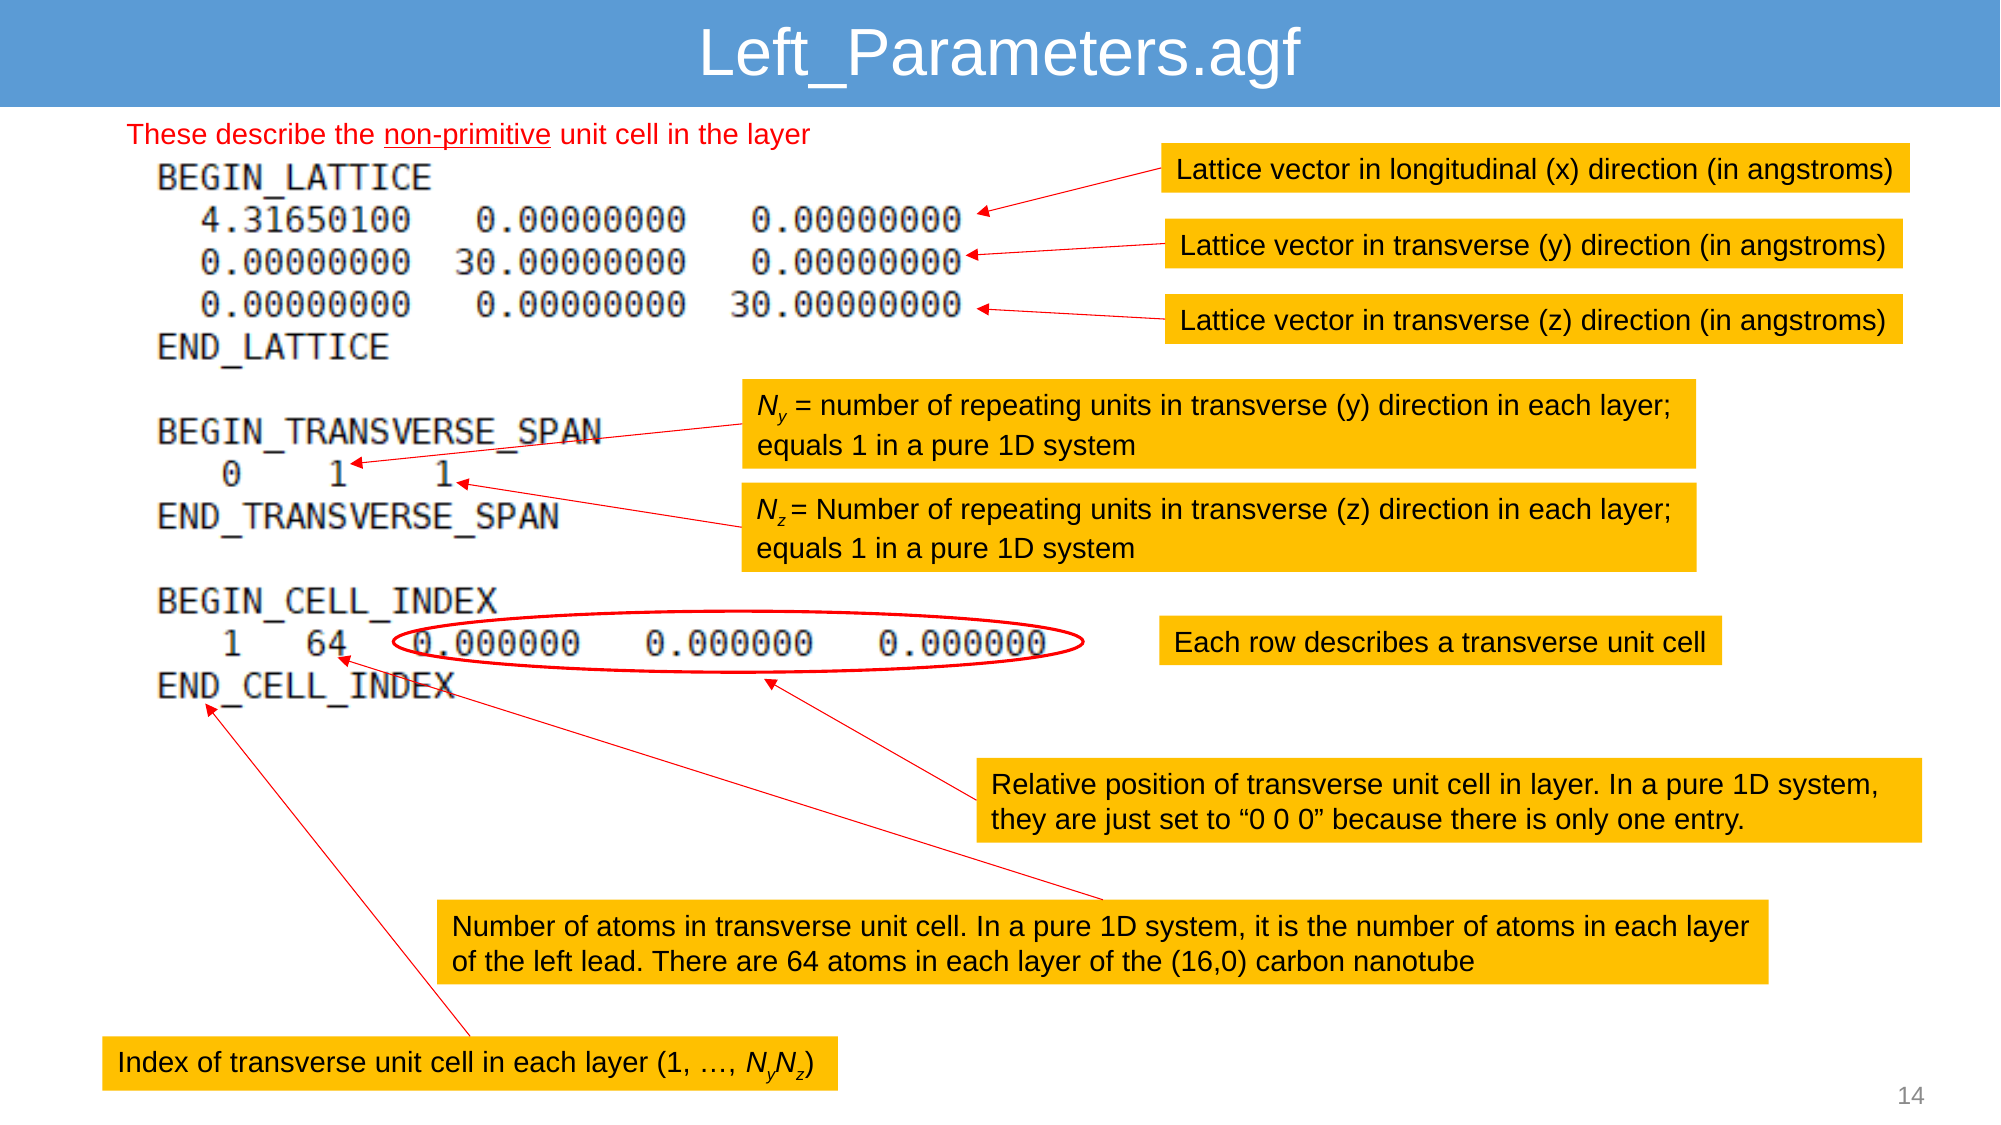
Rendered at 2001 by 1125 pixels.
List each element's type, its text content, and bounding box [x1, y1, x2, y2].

text_box Ny = number of repeating units in transverse (y) direction in each layer; equals 1 in a pure 1D system [1068, 379, 1697, 469]
text_box Nz = Number of repeating units in transverse (z) direction in each layer; equals 1 in a pure 1D system [1068, 482, 1697, 572]
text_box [763, 678, 977, 801]
title Left_Parameters.agf [0, 0, 2000, 107]
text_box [976, 308, 1161, 320]
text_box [205, 703, 471, 1037]
text_box Lattice vector in transverse (y) direction (in angstroms) [1165, 218, 1903, 269]
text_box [337, 657, 1103, 900]
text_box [456, 482, 741, 526]
picture [137, 141, 1069, 736]
text_box Lattice vector in transverse (z) direction (in angstroms) [1165, 294, 1903, 344]
text_box Lattice vector in longitudinal (x) direction (in angstroms) [1161, 143, 1910, 193]
slide_number 14 [1490, 1065, 1941, 1125]
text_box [965, 243, 1161, 256]
text_box Number of atoms in transverse unit cell. In a pure 1D system, it is the number of atoms in each layer of the left lead. There are 64 atoms in each layer of the (16,0) carbon nanotube [471, 899, 1769, 985]
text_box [349, 421, 741, 464]
text_box These describe the non-primitive unit cell in the layer [111, 108, 826, 159]
text_box Relative position of transverse unit cell in layer. In a pure 1D system, they are just set to “0 0 0” because there is only one entry. [1103, 757, 1923, 843]
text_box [976, 168, 1161, 214]
text_box Each row describes a transverse unit cell [1159, 615, 1723, 666]
text_box [1068, 631, 1085, 652]
text_box Index of transverse unit cell in each layer (1, …, NyNz) [102, 1036, 838, 1091]
